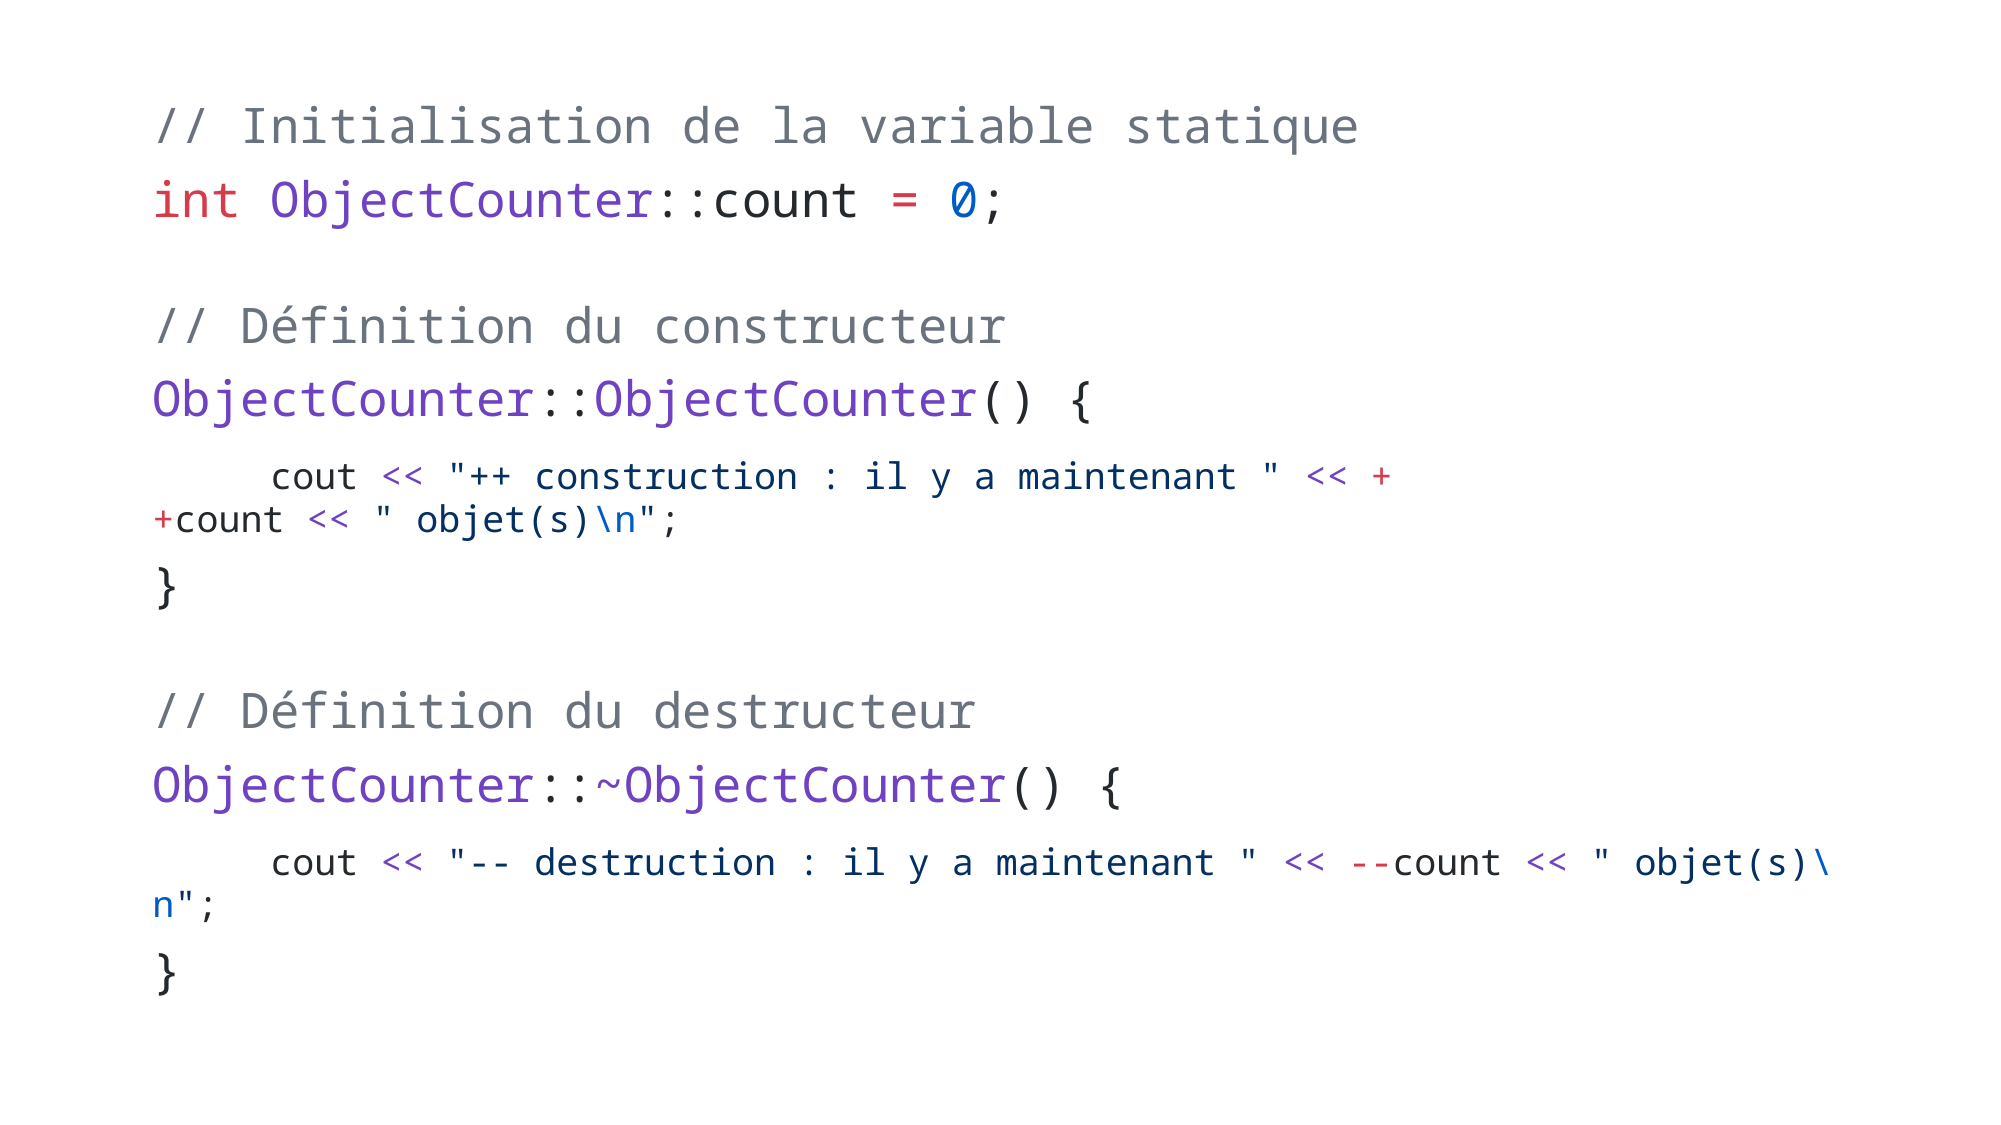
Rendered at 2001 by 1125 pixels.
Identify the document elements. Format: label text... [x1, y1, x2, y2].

list // Initialisation de la variable statique int ObjectCounter::count = 0; // Définition du constructeur ObjectCounter::ObjectCounter() { cout << "++ construction : il y a maintenant " << ++count << " objet(s)\n"; } // Définition du destructeur ObjectCounter::~ObjectCounter() { cout << "-- destruction : il y a maintenant " << --count << " objet(s)\n"; } [137, 93, 1863, 1014]
